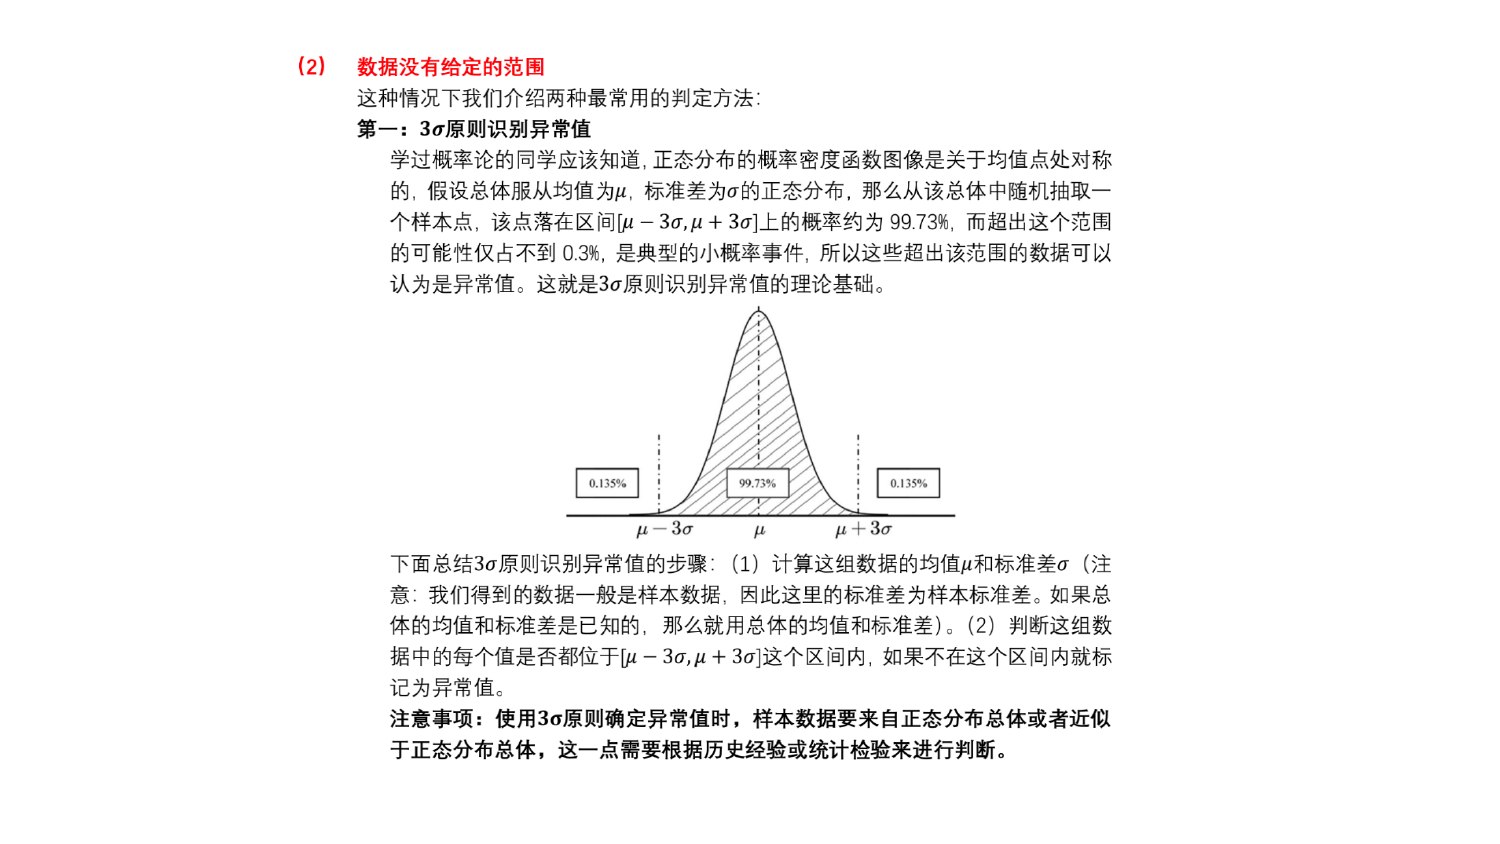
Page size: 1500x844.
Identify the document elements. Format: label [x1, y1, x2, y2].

picture [276, 43, 1197, 812]
